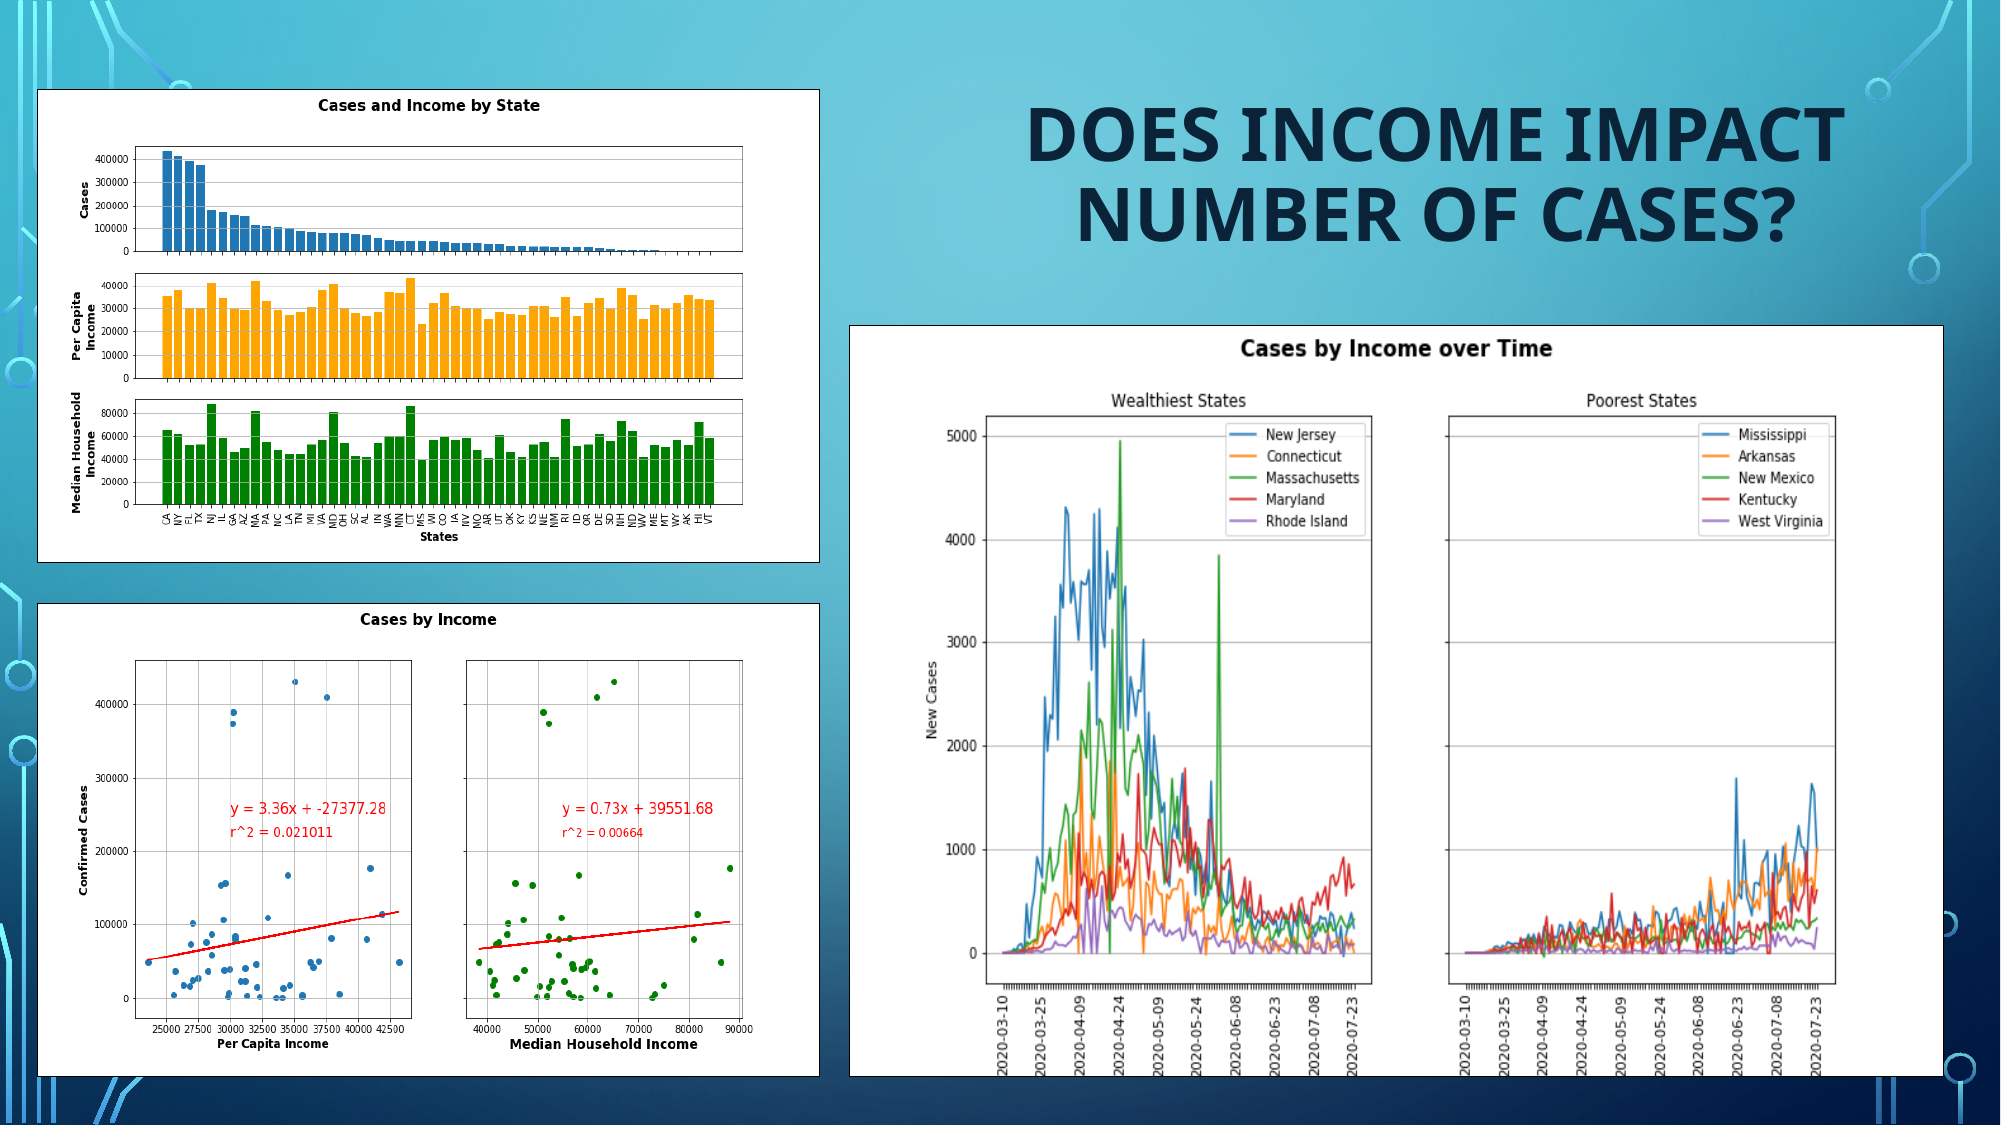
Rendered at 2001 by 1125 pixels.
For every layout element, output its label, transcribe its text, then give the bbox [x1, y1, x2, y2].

title Does Income Impact NUMBER OF Cases? [909, 89, 1963, 266]
picture [848, 325, 1945, 1077]
picture [37, 89, 820, 563]
picture [37, 602, 820, 1077]
